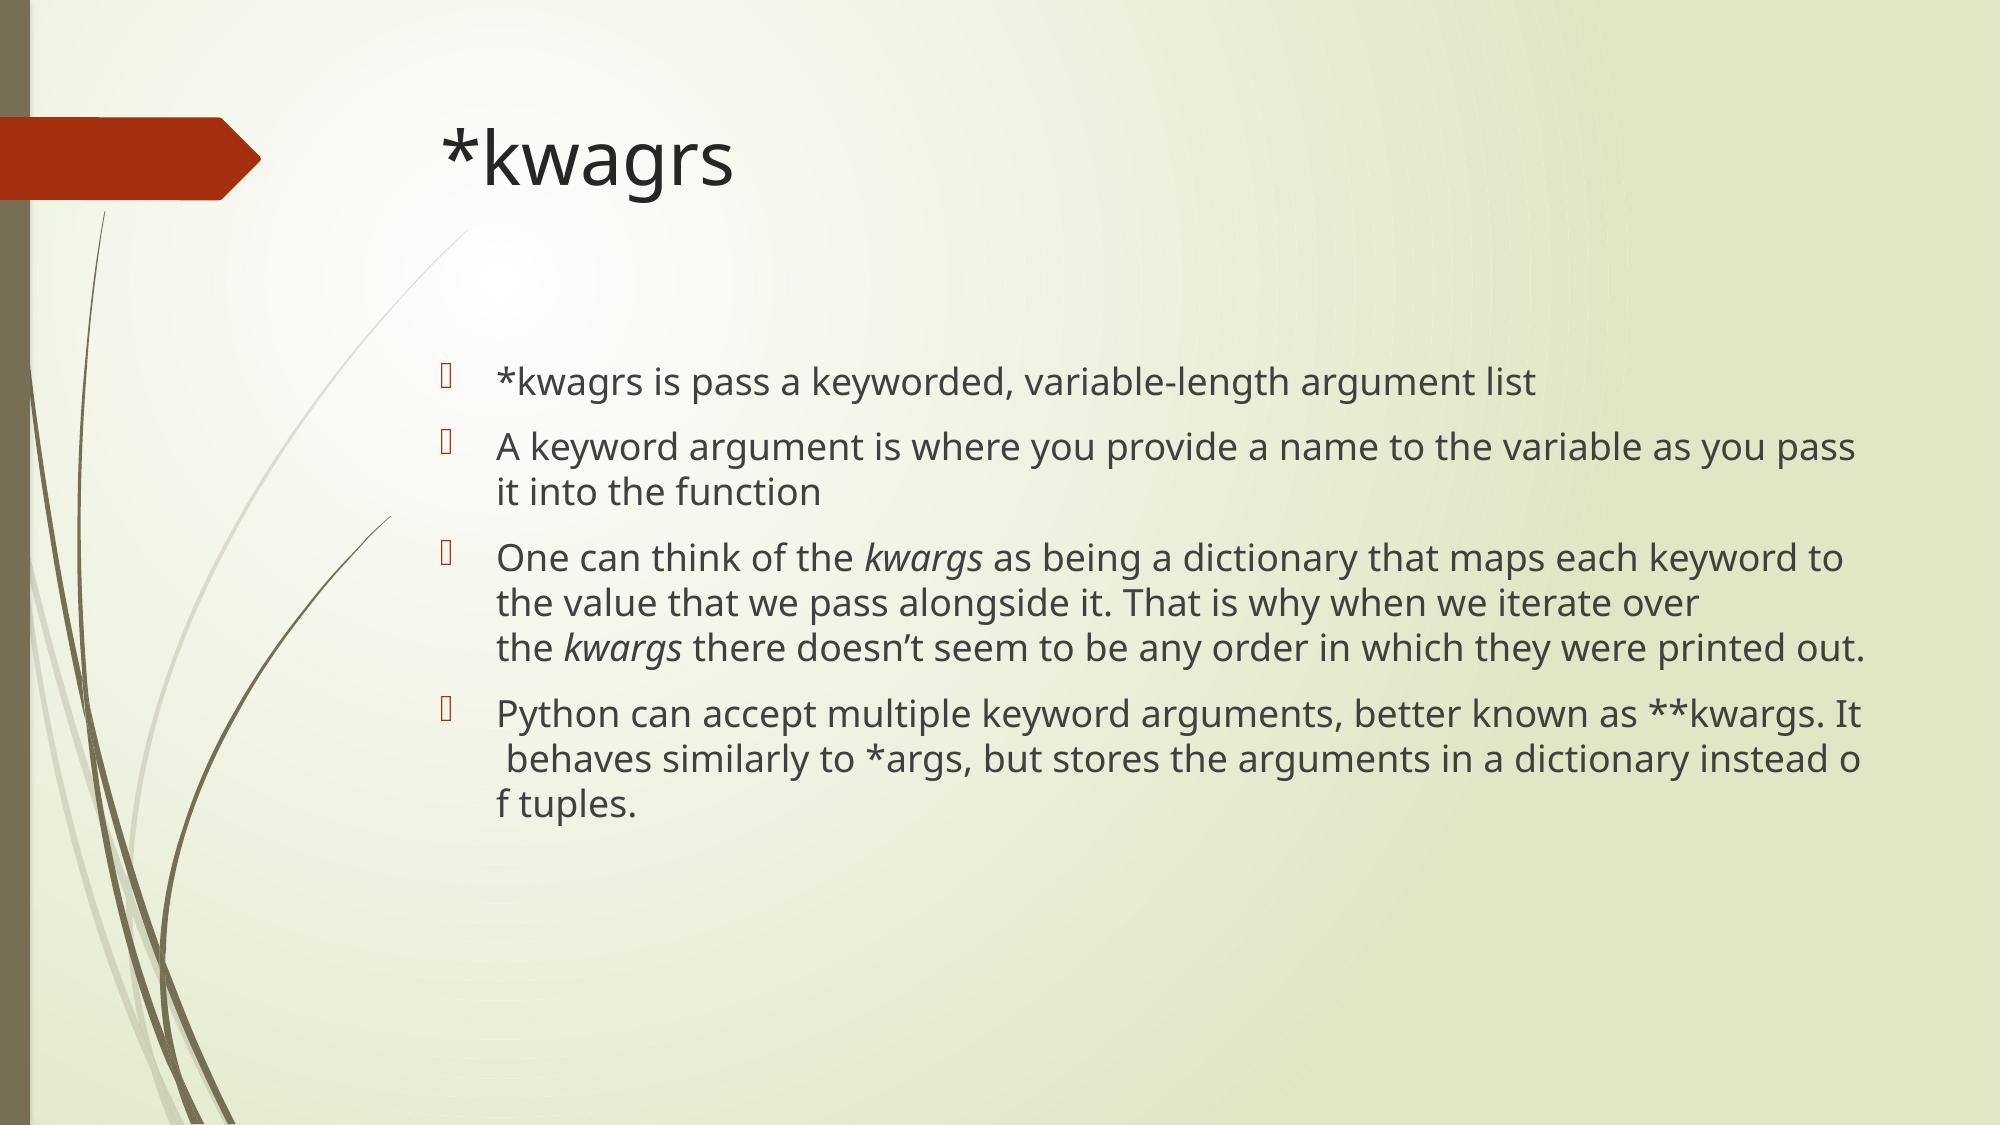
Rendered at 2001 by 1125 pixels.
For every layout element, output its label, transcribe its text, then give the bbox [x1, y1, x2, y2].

list *kwagrs is pass a keyworded, variable-length argument list A keyword argument is where you provide a name to the variable as you pass it into the function One can think of the kwargs as being a dictionary that maps each keyword to the value that we pass alongside it. That is why when we iterate over the kwargs there doesn’t seem to be any order in which they were printed out. Python can accept multiple keyword arguments, better known as **kwargs. It behaves similarly to *args, but stores the arguments in a dictionary instead of tuples. [424, 350, 1888, 970]
title *kwagrs [425, 102, 1888, 313]
